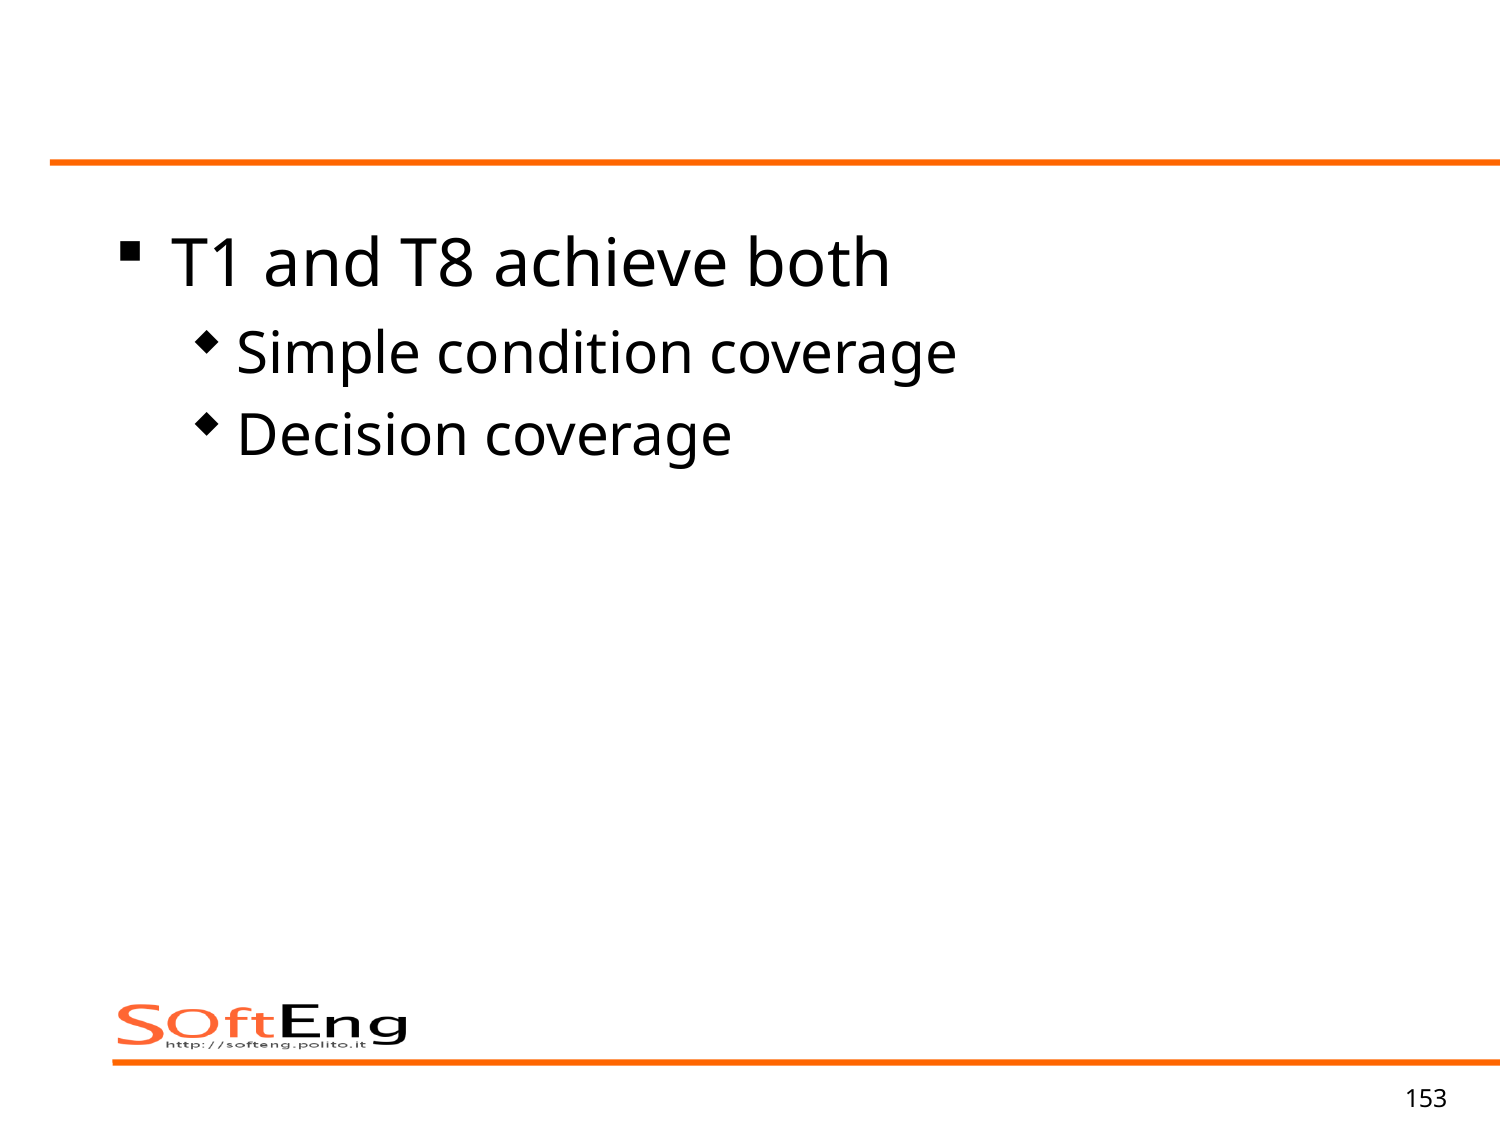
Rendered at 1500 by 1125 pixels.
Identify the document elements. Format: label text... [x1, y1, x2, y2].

slide_number 153 [1237, 1074, 1463, 1125]
picture [112, 1000, 413, 1056]
list T1 and T8 achieve both Simple condition coverage Decision coverage [99, 212, 1450, 1000]
